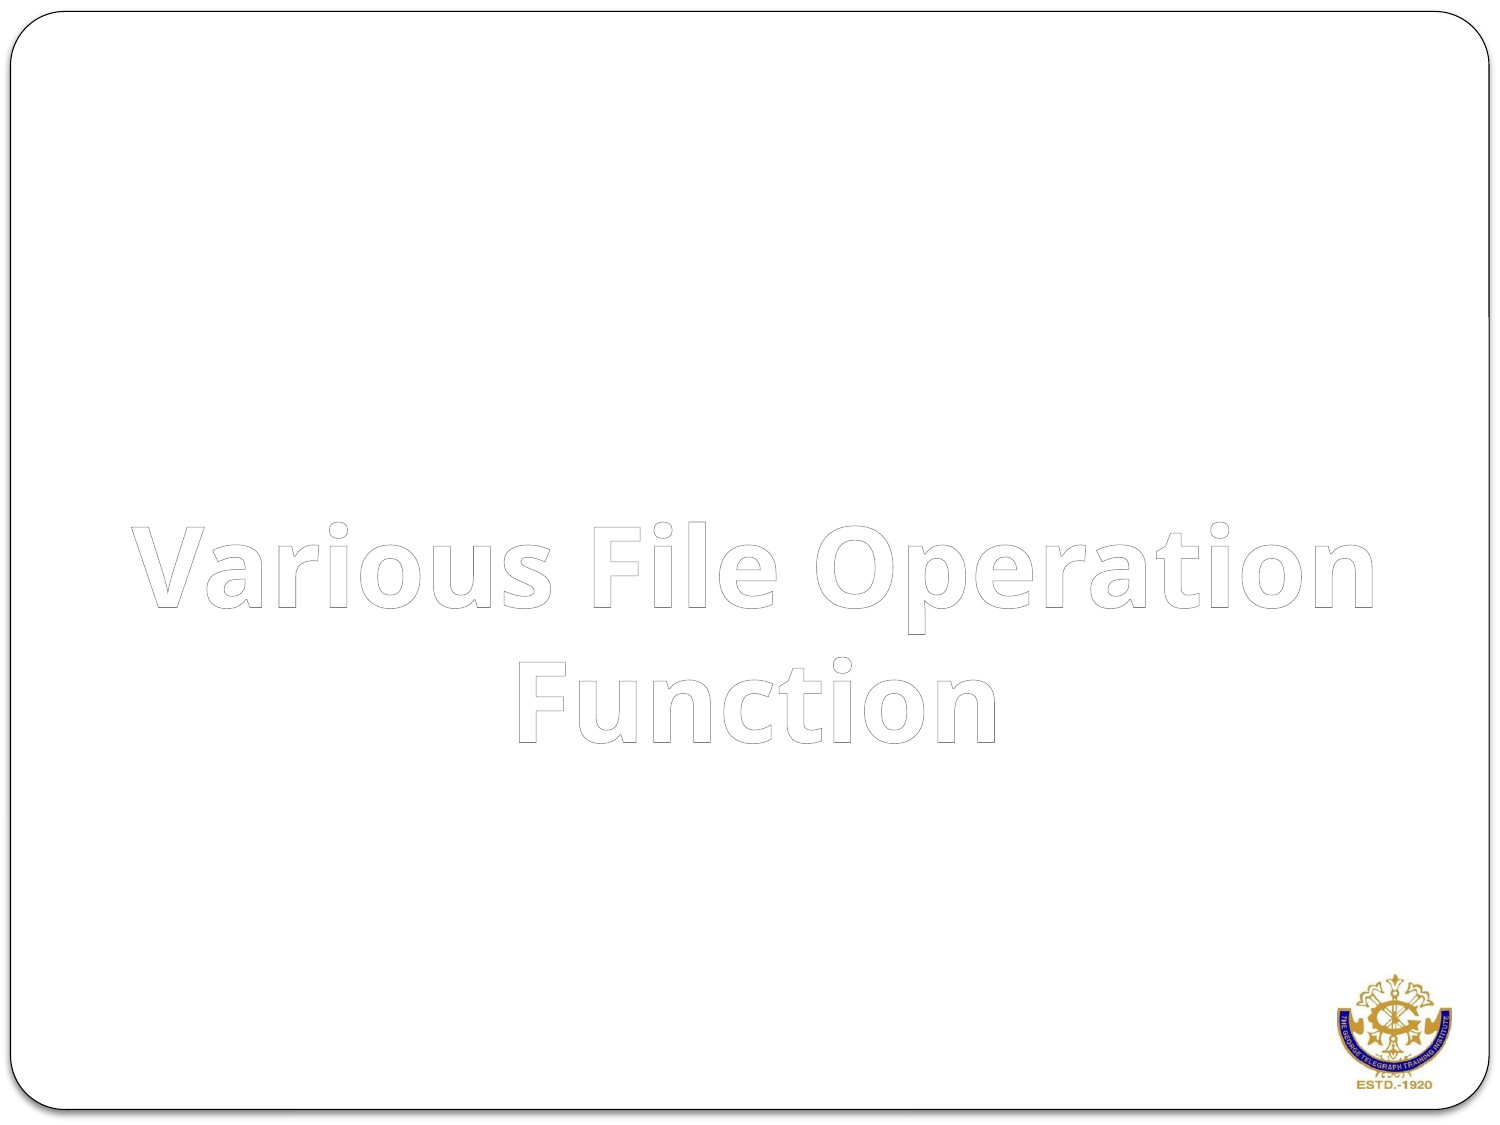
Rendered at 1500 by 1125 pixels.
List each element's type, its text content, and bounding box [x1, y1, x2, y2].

picture [1337, 974, 1452, 1090]
text_box Various File Operation Function [49, 487, 1463, 773]
